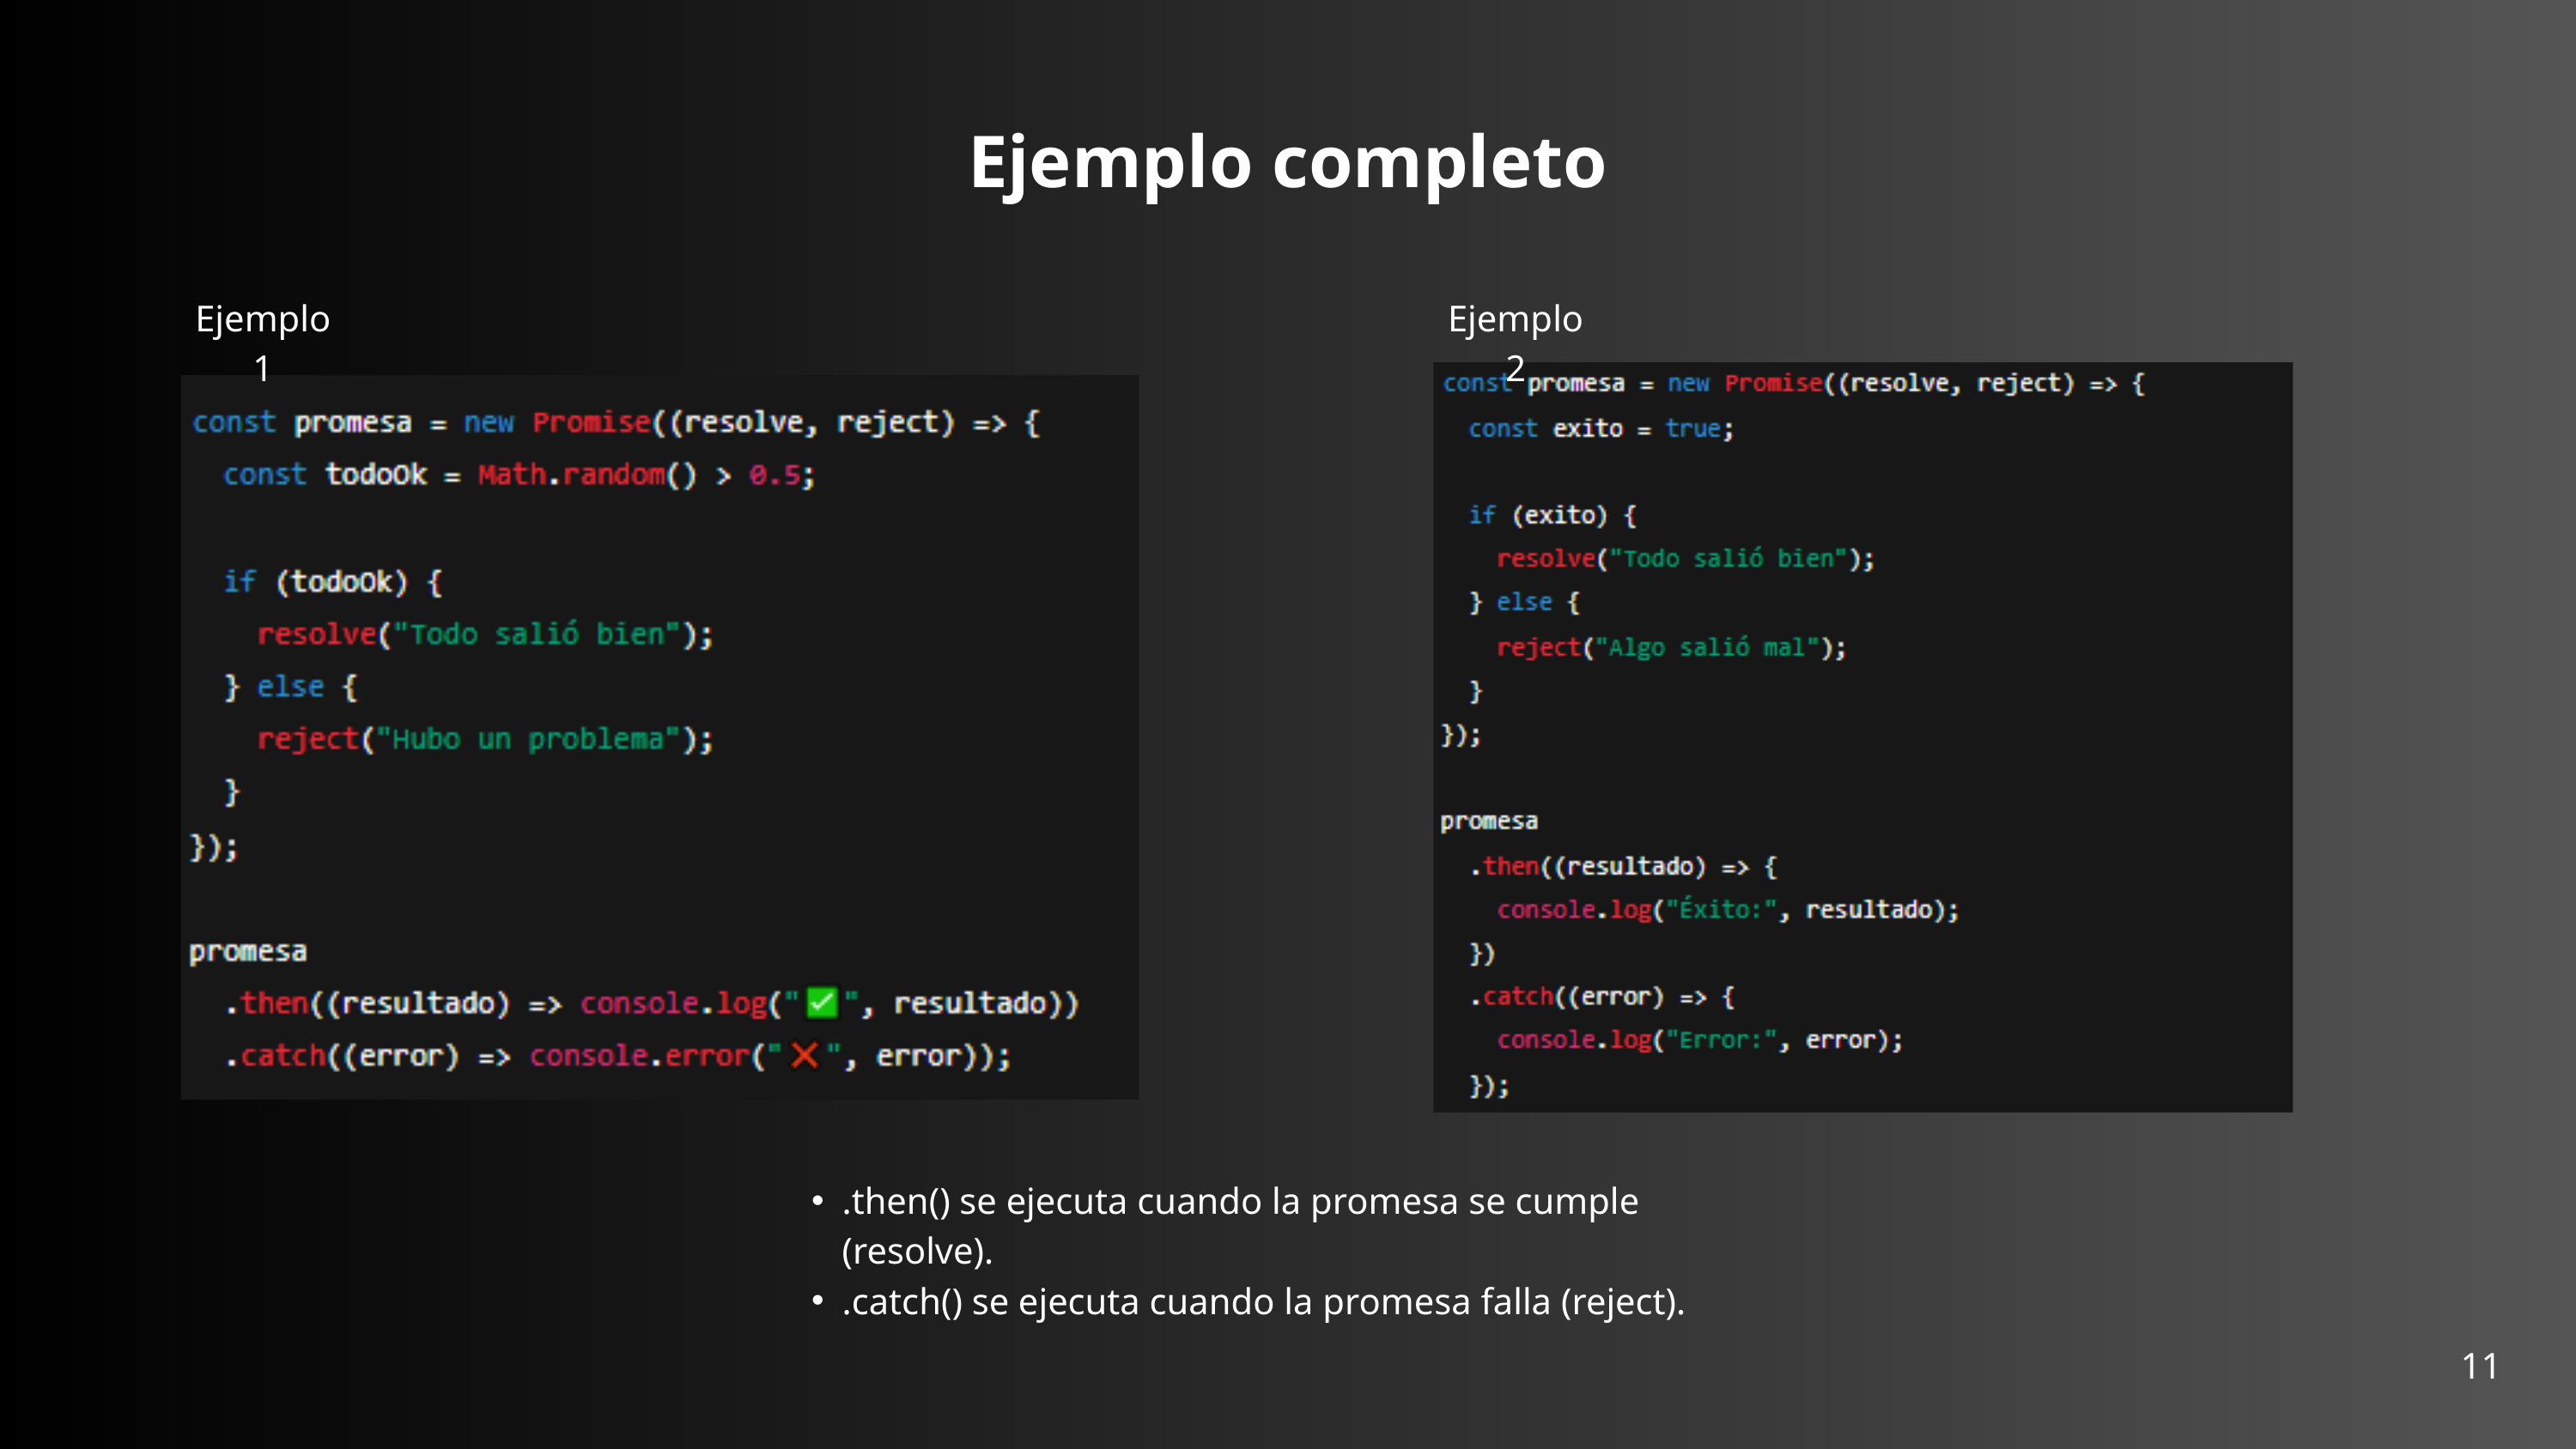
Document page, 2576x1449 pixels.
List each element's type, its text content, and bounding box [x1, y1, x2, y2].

text_box Ejemplo 1 [180, 288, 346, 390]
text_box .then() se ejecuta cuando la promesa se cumple (resolve). .catch() se ejecuta cuando la promesa falla (reject). [781, 1171, 1795, 1322]
text_box Ejemplo 2 [1433, 288, 1599, 390]
text_box 11 [2460, 1336, 2502, 1387]
text_box [1433, 362, 2293, 1113]
text_box [180, 375, 1139, 1100]
text_box Ejemplo completo [967, 101, 1608, 202]
